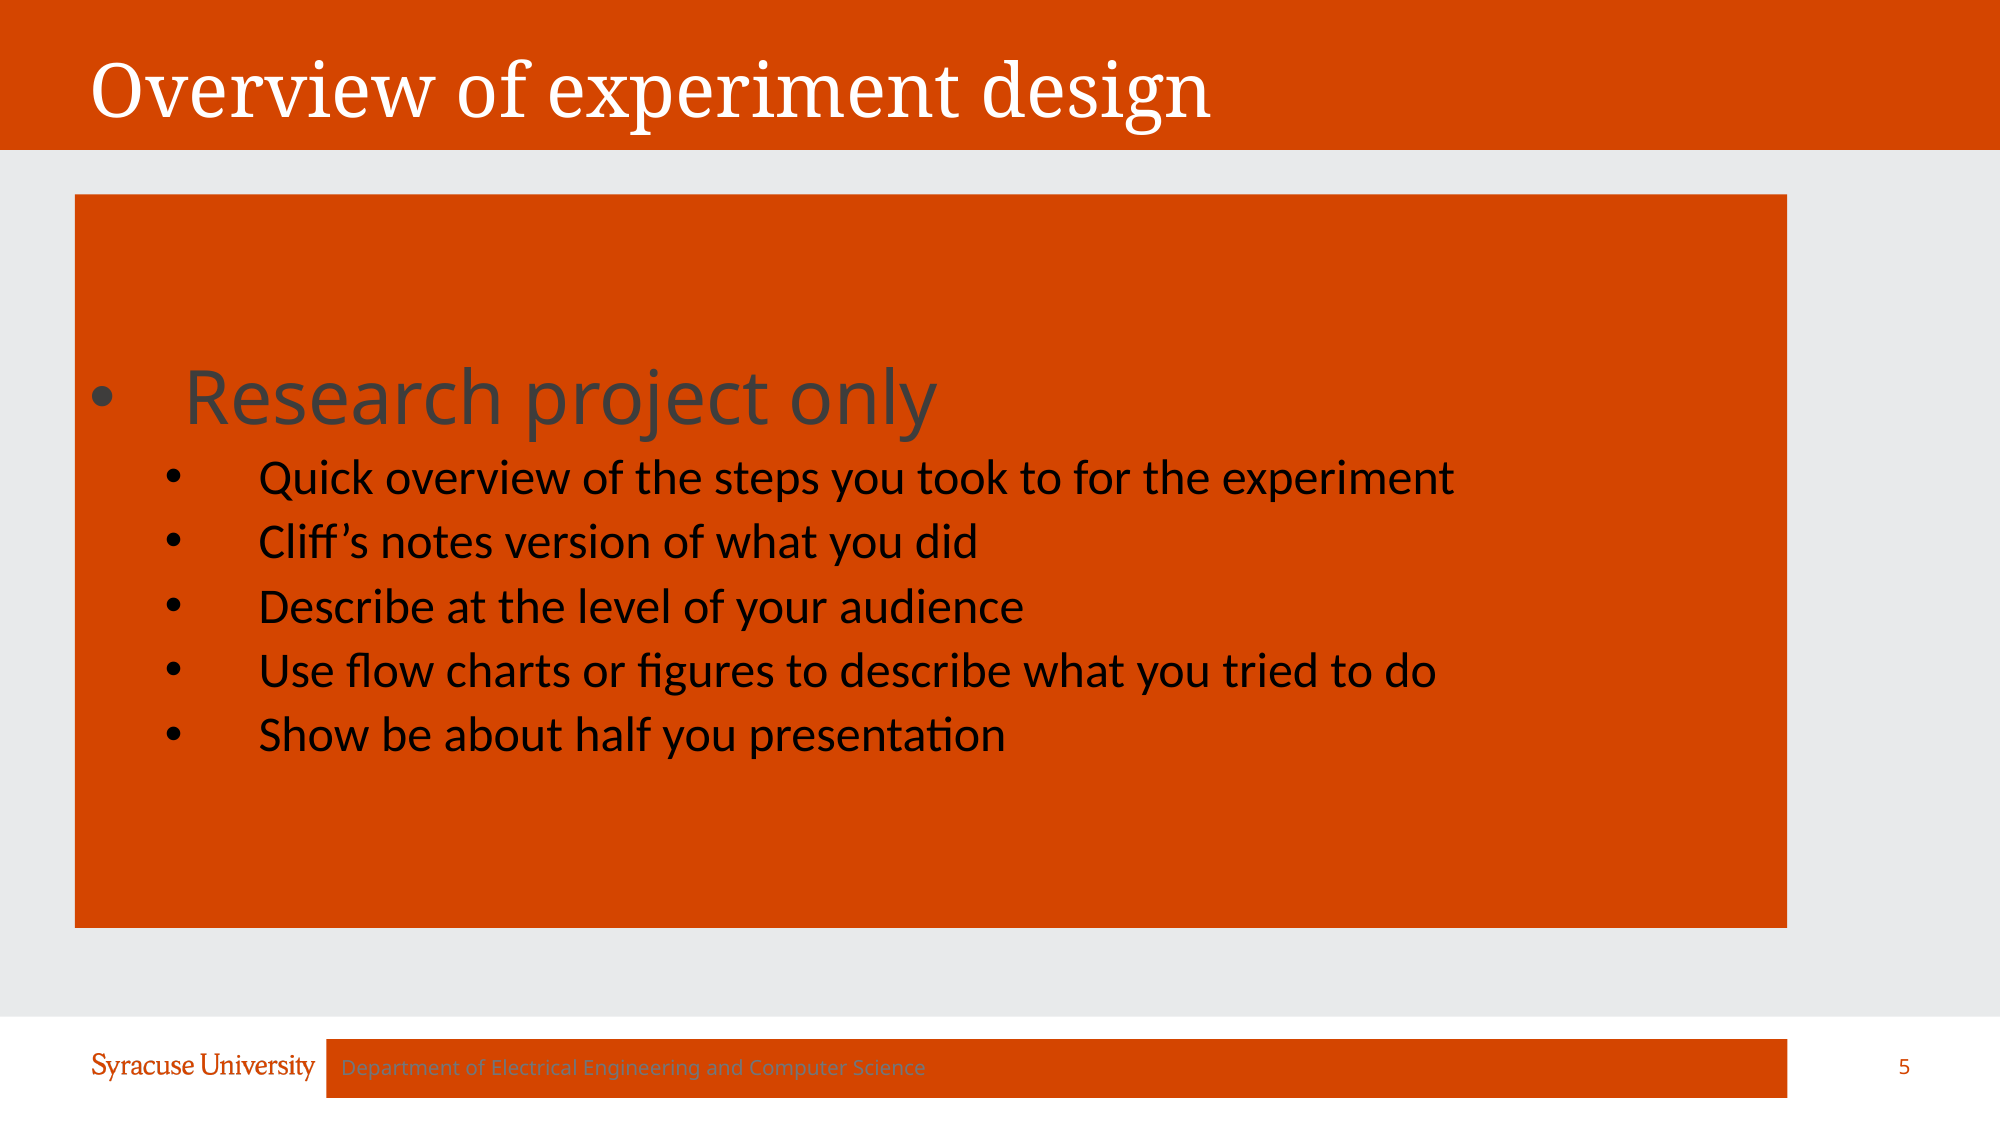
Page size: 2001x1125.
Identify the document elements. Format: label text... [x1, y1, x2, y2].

text_box 1 [1788, 1039, 1925, 1098]
text_box Overview of experiment design [74, 41, 1925, 146]
text_box Department of Electrical Engineering and Computer Science [326, 1039, 1788, 1098]
text_box Research project only Quick overview of the steps you took to for the experiment Cliff’s notes version of what you did Describe at the level of your audience Use flow charts or figures to describe what you tried to do Show be about half you presentation [74, 194, 1788, 928]
picture [91, 1052, 316, 1082]
